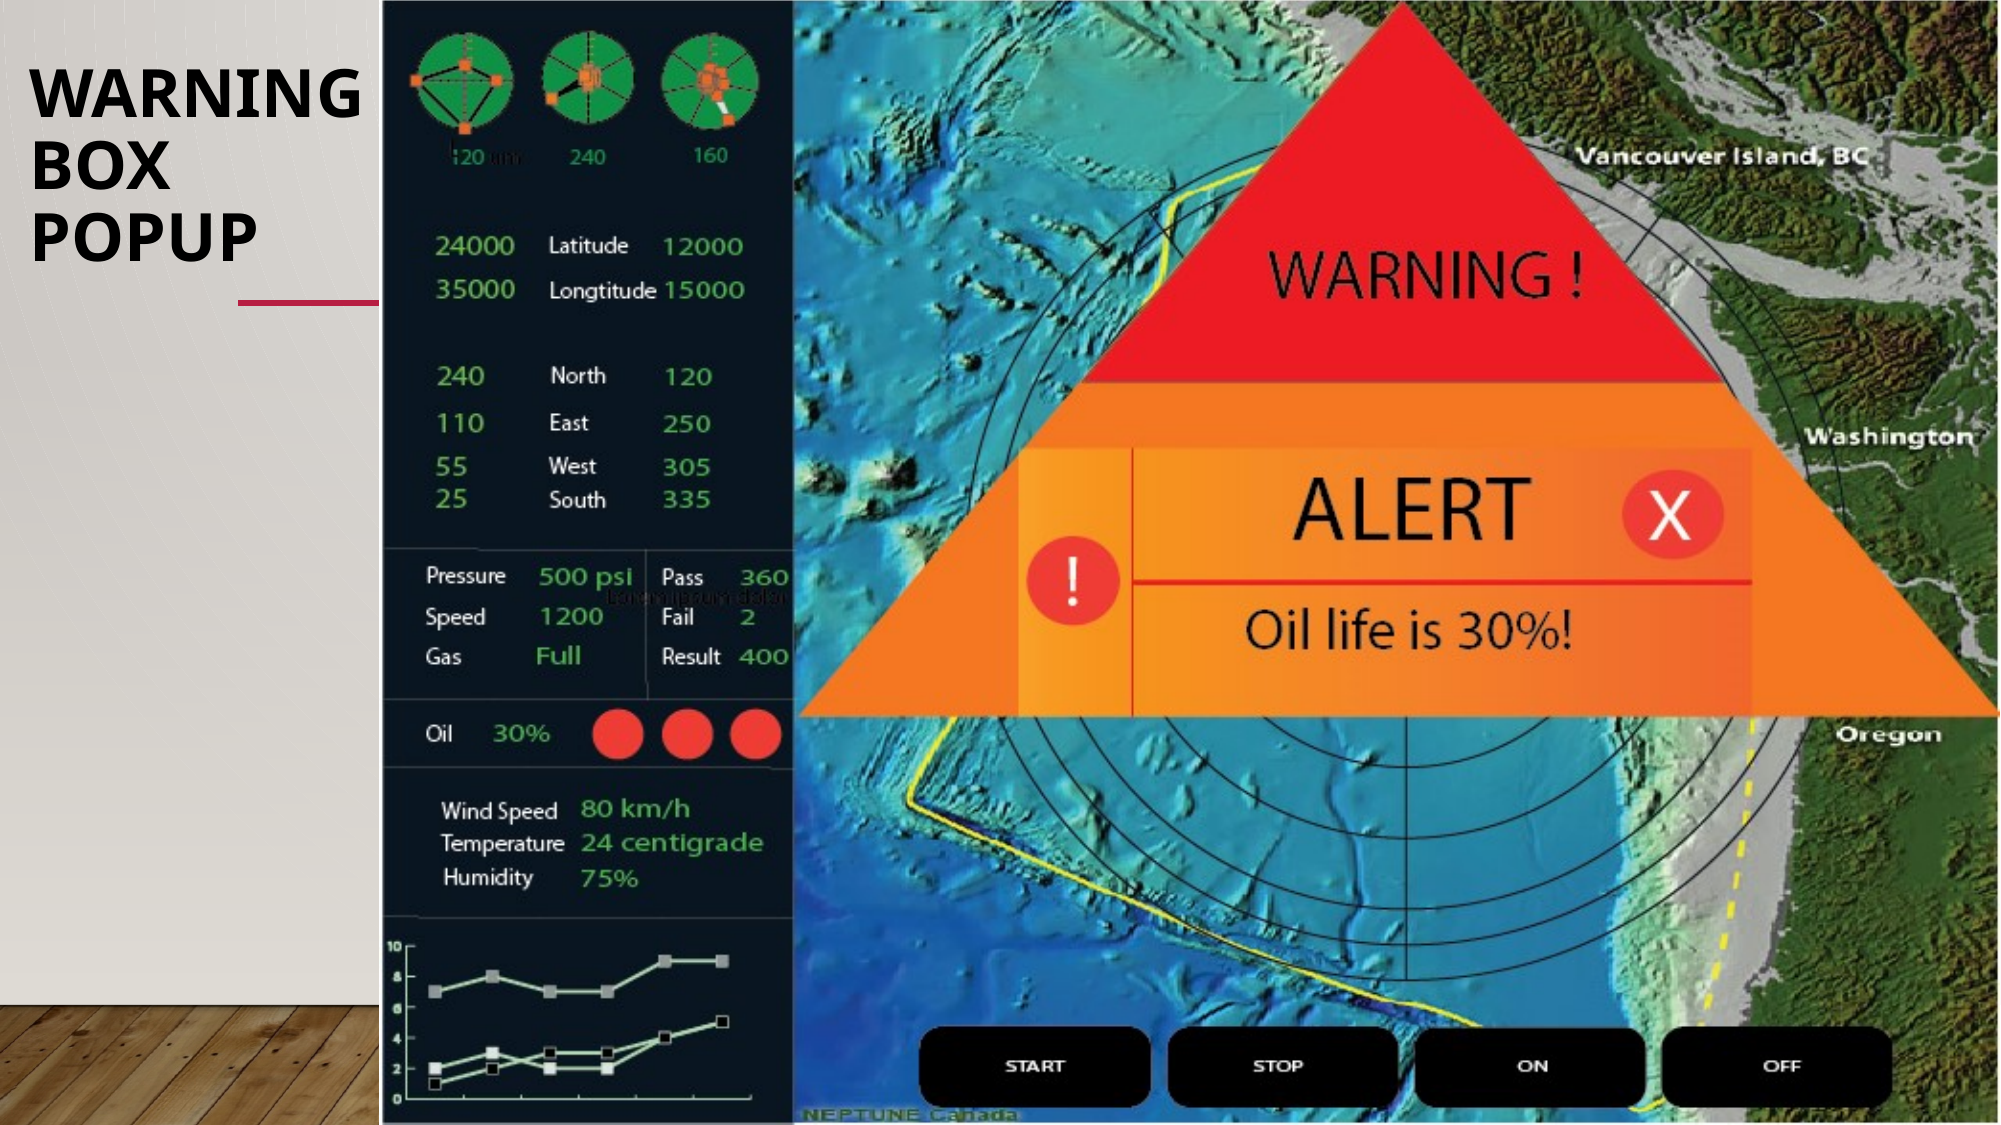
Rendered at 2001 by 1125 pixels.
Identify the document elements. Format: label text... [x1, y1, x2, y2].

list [379, 0, 2000, 1125]
picture [0, 1005, 379, 1125]
title Warning Box Popup [14, 52, 379, 316]
